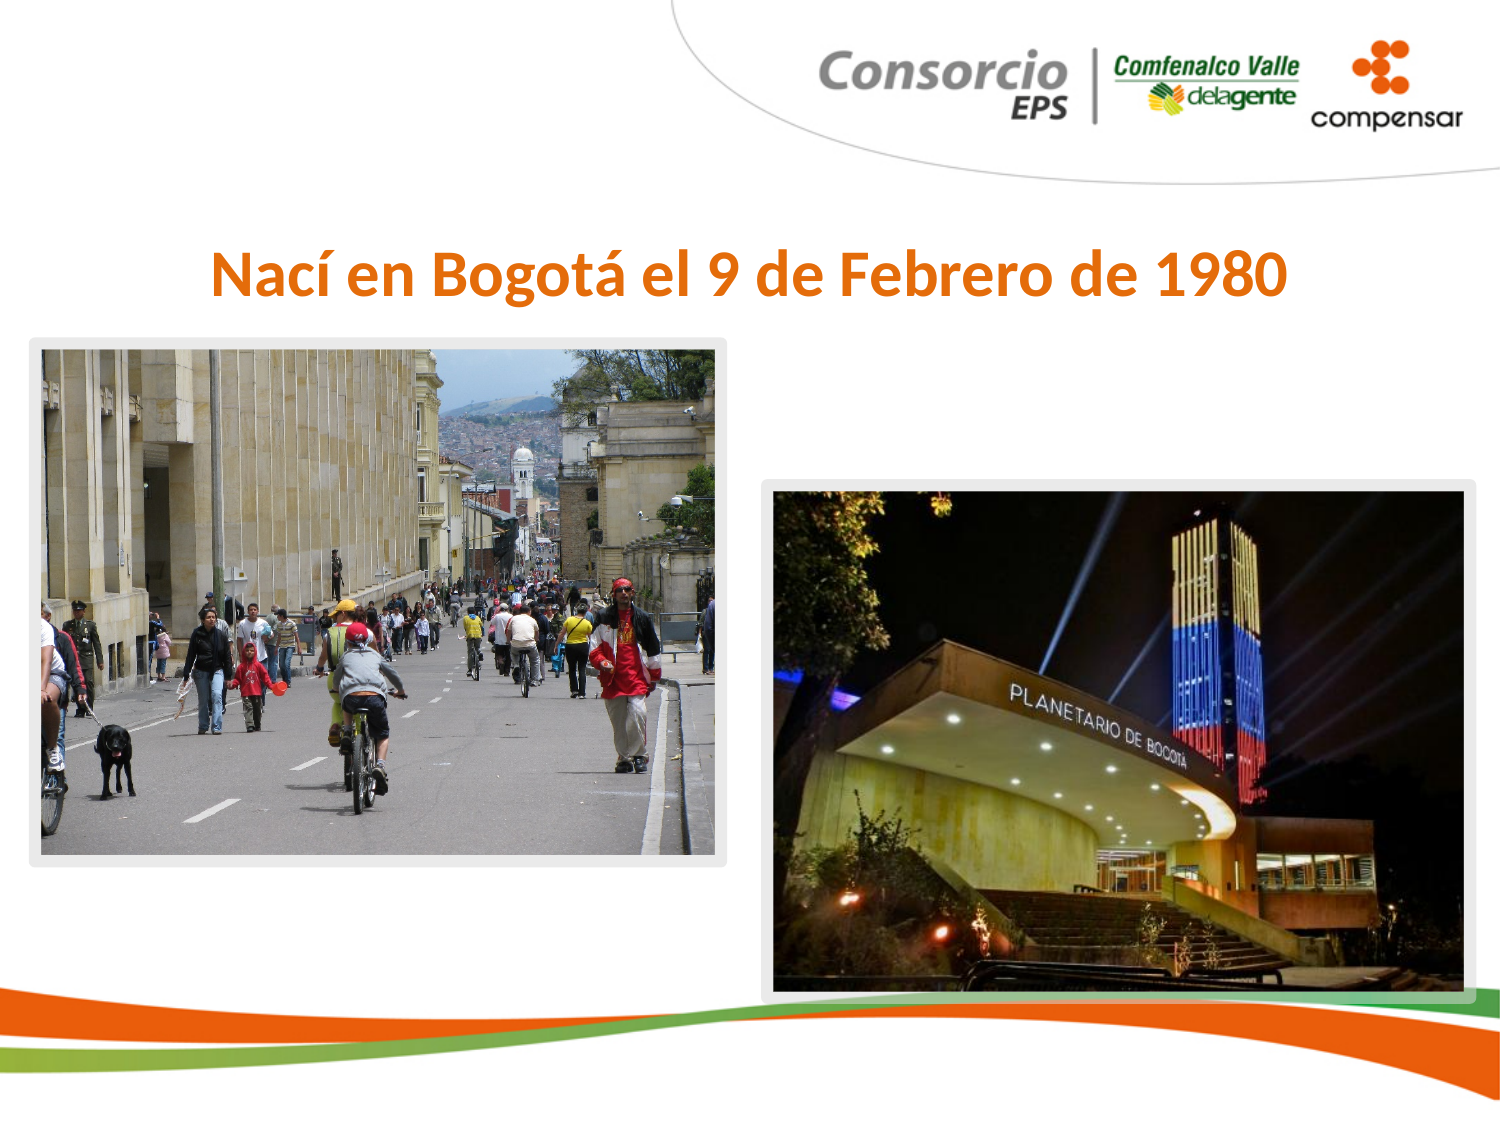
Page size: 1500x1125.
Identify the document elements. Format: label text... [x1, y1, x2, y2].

title Nací en Bogotá el 9 de Febrero de 1980 [112, 149, 1388, 391]
picture [0, 0, 1500, 1125]
